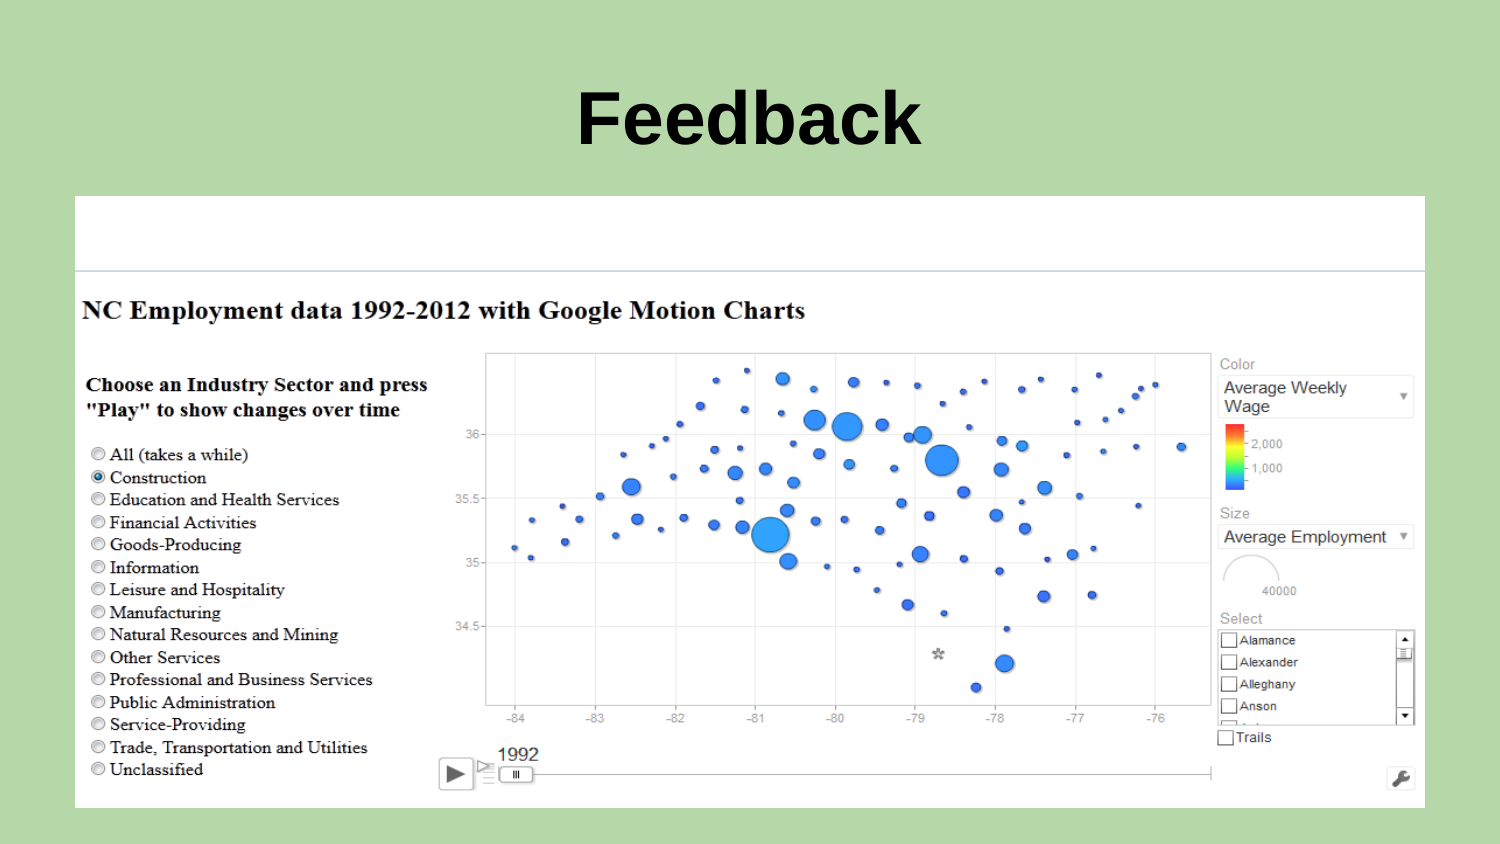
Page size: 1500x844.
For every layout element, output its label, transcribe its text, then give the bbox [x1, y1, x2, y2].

picture [74, 196, 1426, 809]
title Feedback [75, 33, 1425, 175]
